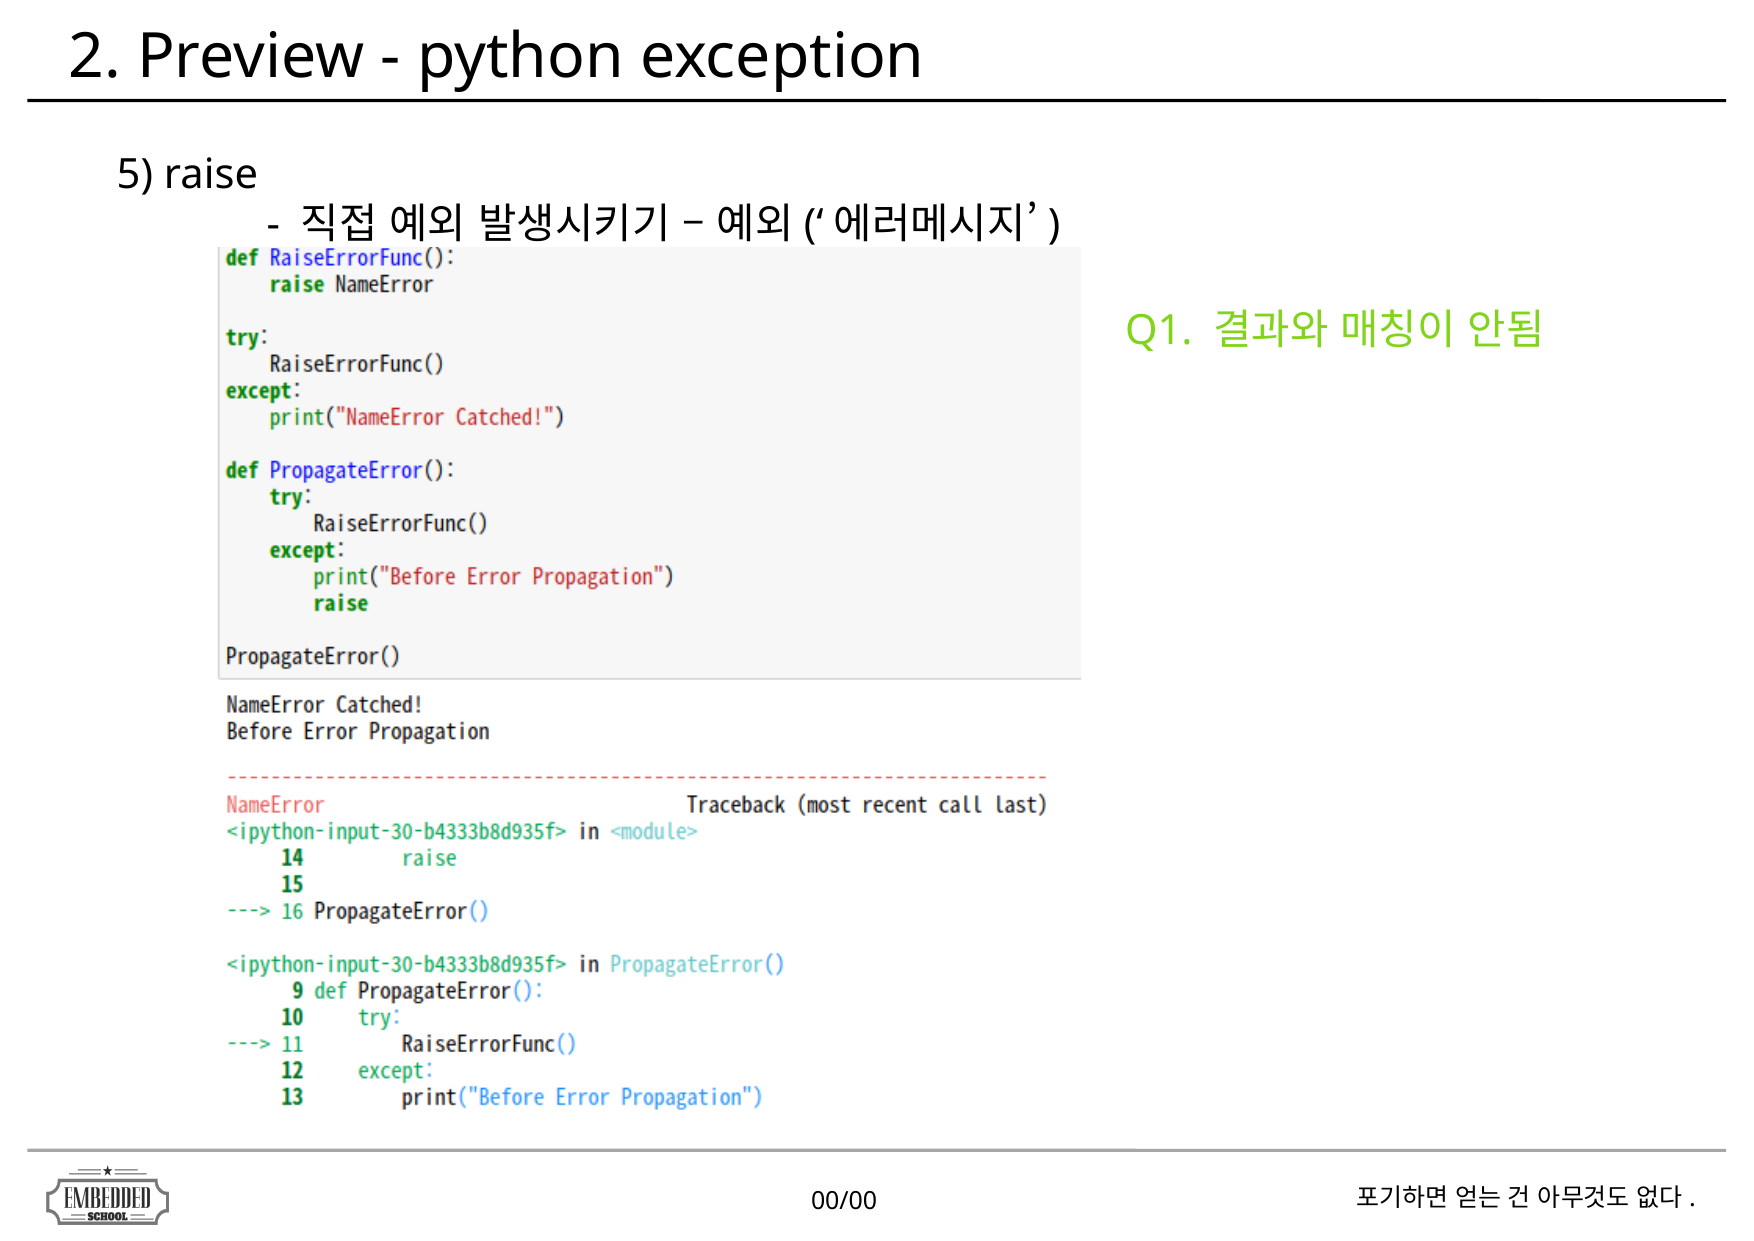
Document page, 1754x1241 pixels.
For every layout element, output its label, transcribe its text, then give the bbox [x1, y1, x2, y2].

text_box Q1. 결과와 매칭이 안됨 [1110, 295, 1607, 410]
text_box 5) raise - 직접 예외 발생시키기 – 예외(‘에러메시지’) [101, 139, 1754, 605]
text_box 2. Preview - python exception [53, 7, 1347, 98]
text_box 00/00 [765, 1177, 923, 1223]
picture [27, 1164, 188, 1231]
picture [212, 246, 1082, 1111]
